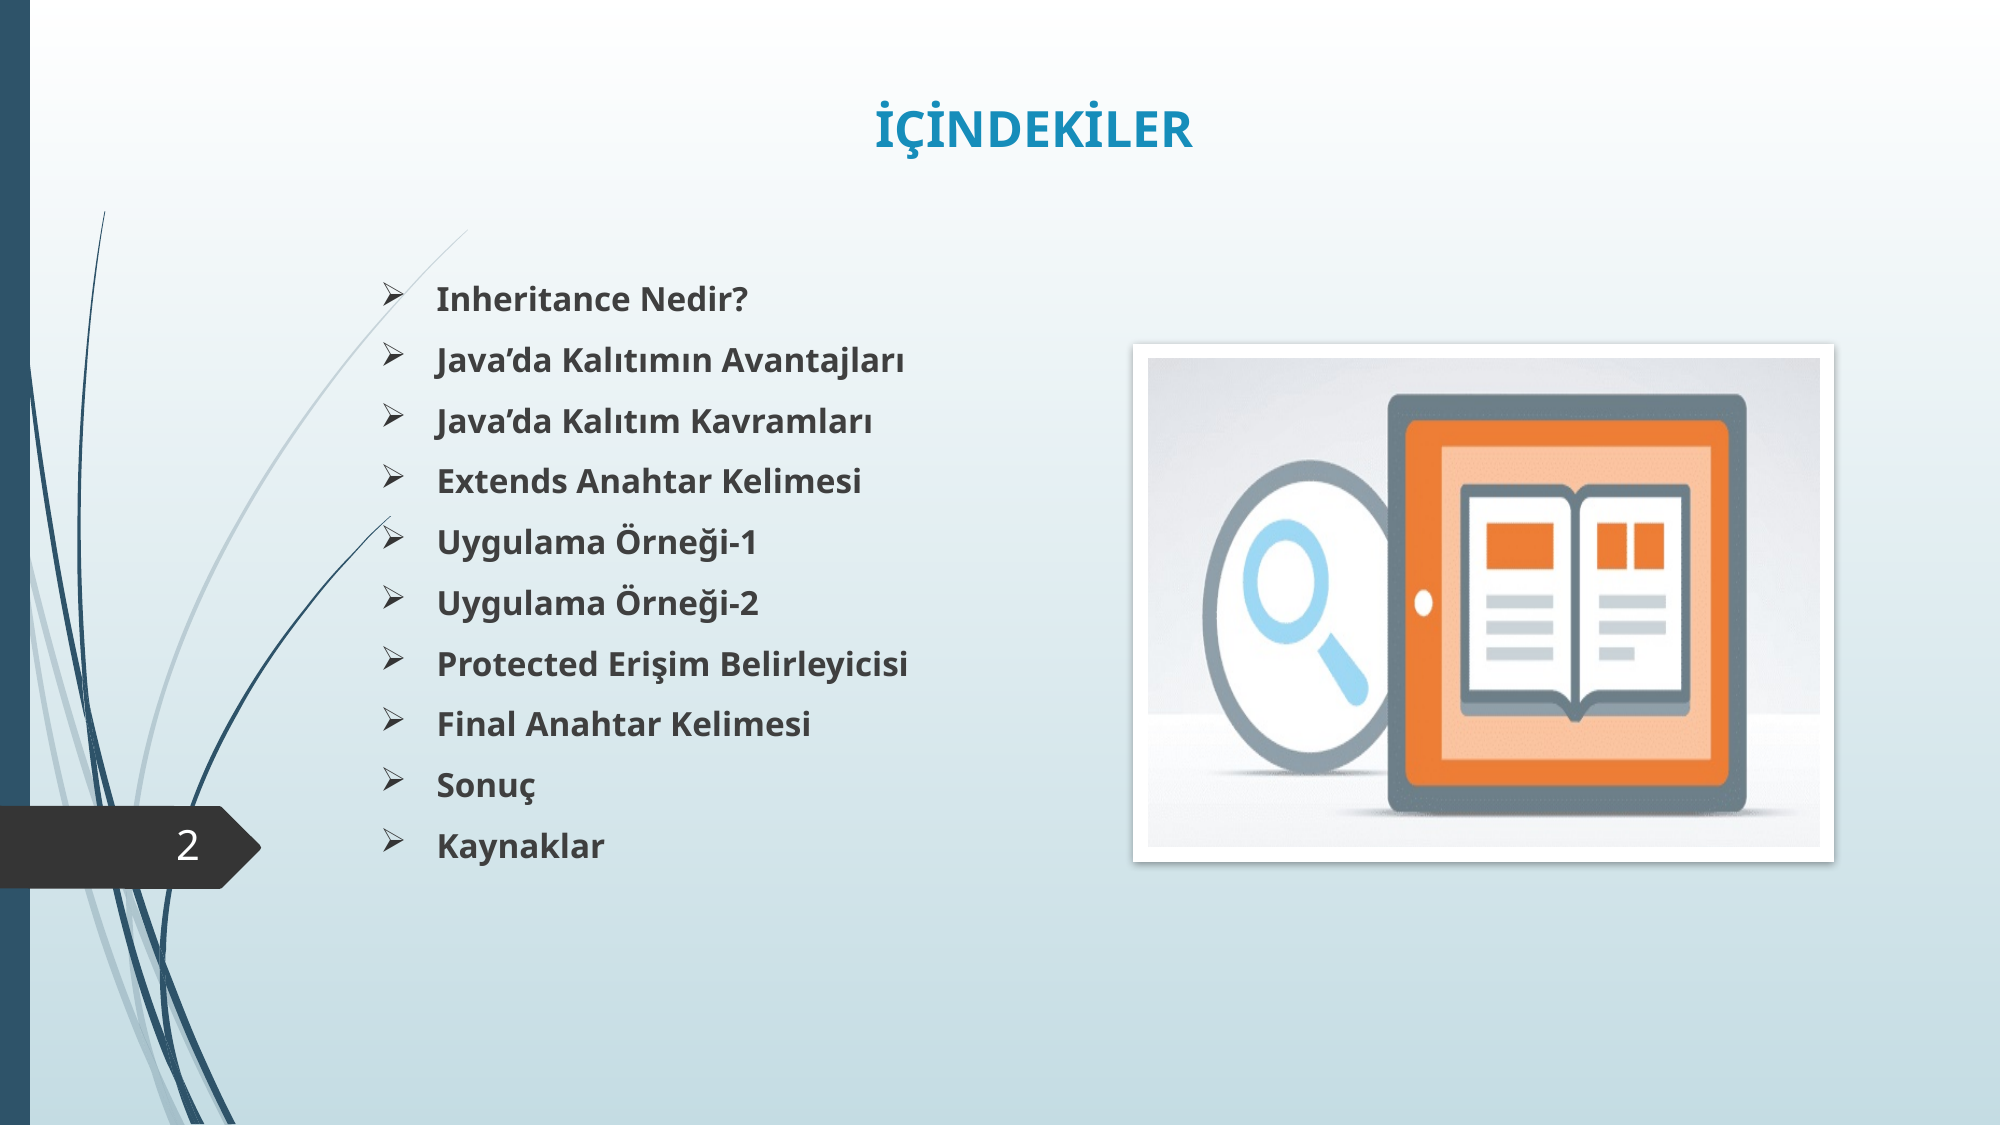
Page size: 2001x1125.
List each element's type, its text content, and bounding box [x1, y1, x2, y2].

text_box Inheritance Nedir? Java’da Kalıtımın Avantajları Java’da Kalıtım Kavramları Extends Anahtar Kelimesi Uygulama Örneği-1 Uygulama Örneği-2 Protected Erişim Belirleyicisi Final Anahtar Kelimesi Sonuç Kaynaklar [365, 205, 1703, 1081]
picture [1147, 358, 1820, 848]
title İÇİNDEKİLER [302, 90, 1766, 183]
slide_number 2 [87, 817, 216, 878]
